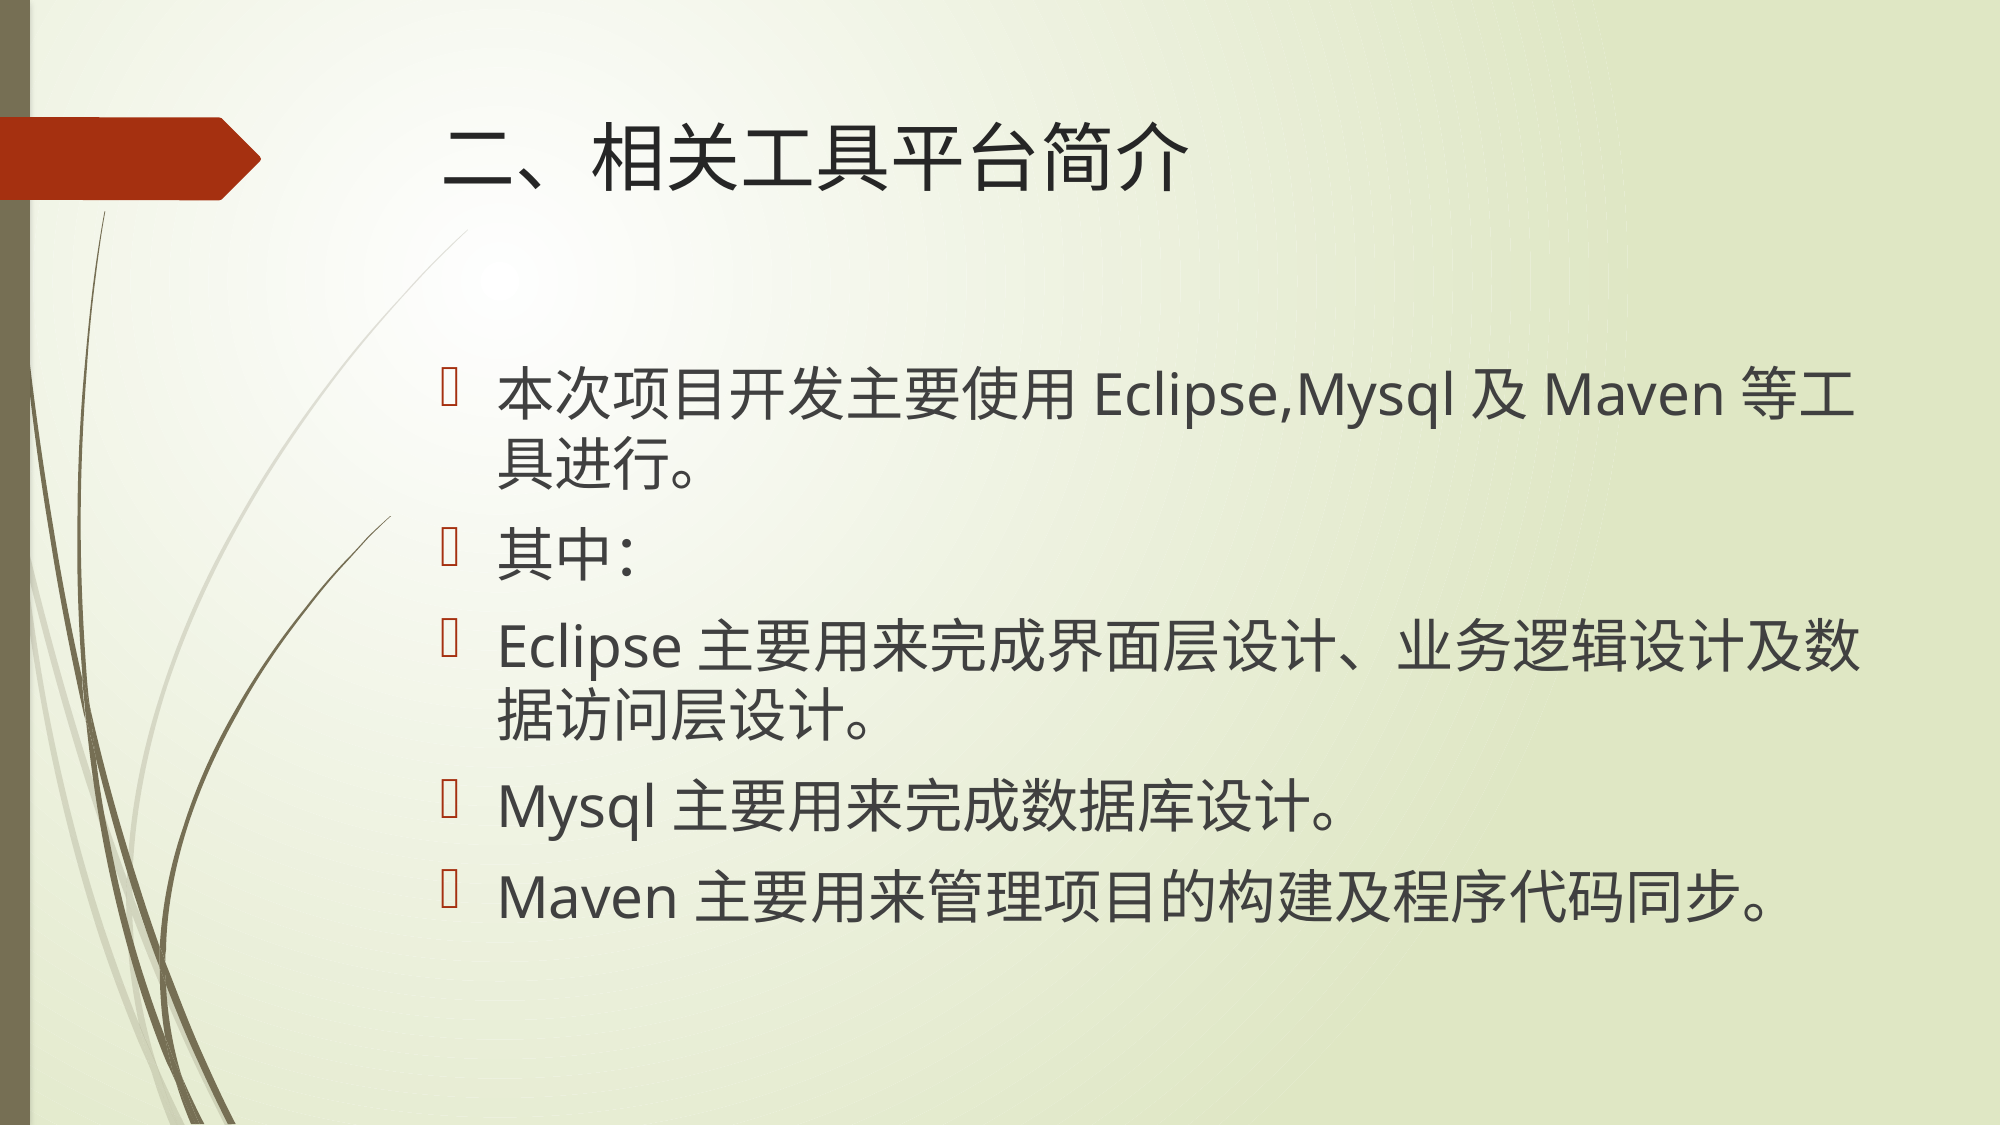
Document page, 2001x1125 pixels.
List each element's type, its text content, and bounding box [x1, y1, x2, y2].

list 本次项目开发主要使用Eclipse,Mysql及Maven等工具进行。 其中： Eclipse主要用来完成界面层设计、业务逻辑设计及数据访问层设计。 Mysql主要用来完成数据库设计。 Maven主要用来管理项目的构建及程序代码同步。 [424, 350, 1888, 970]
title 二、相关工具平台简介 [425, 102, 1888, 313]
